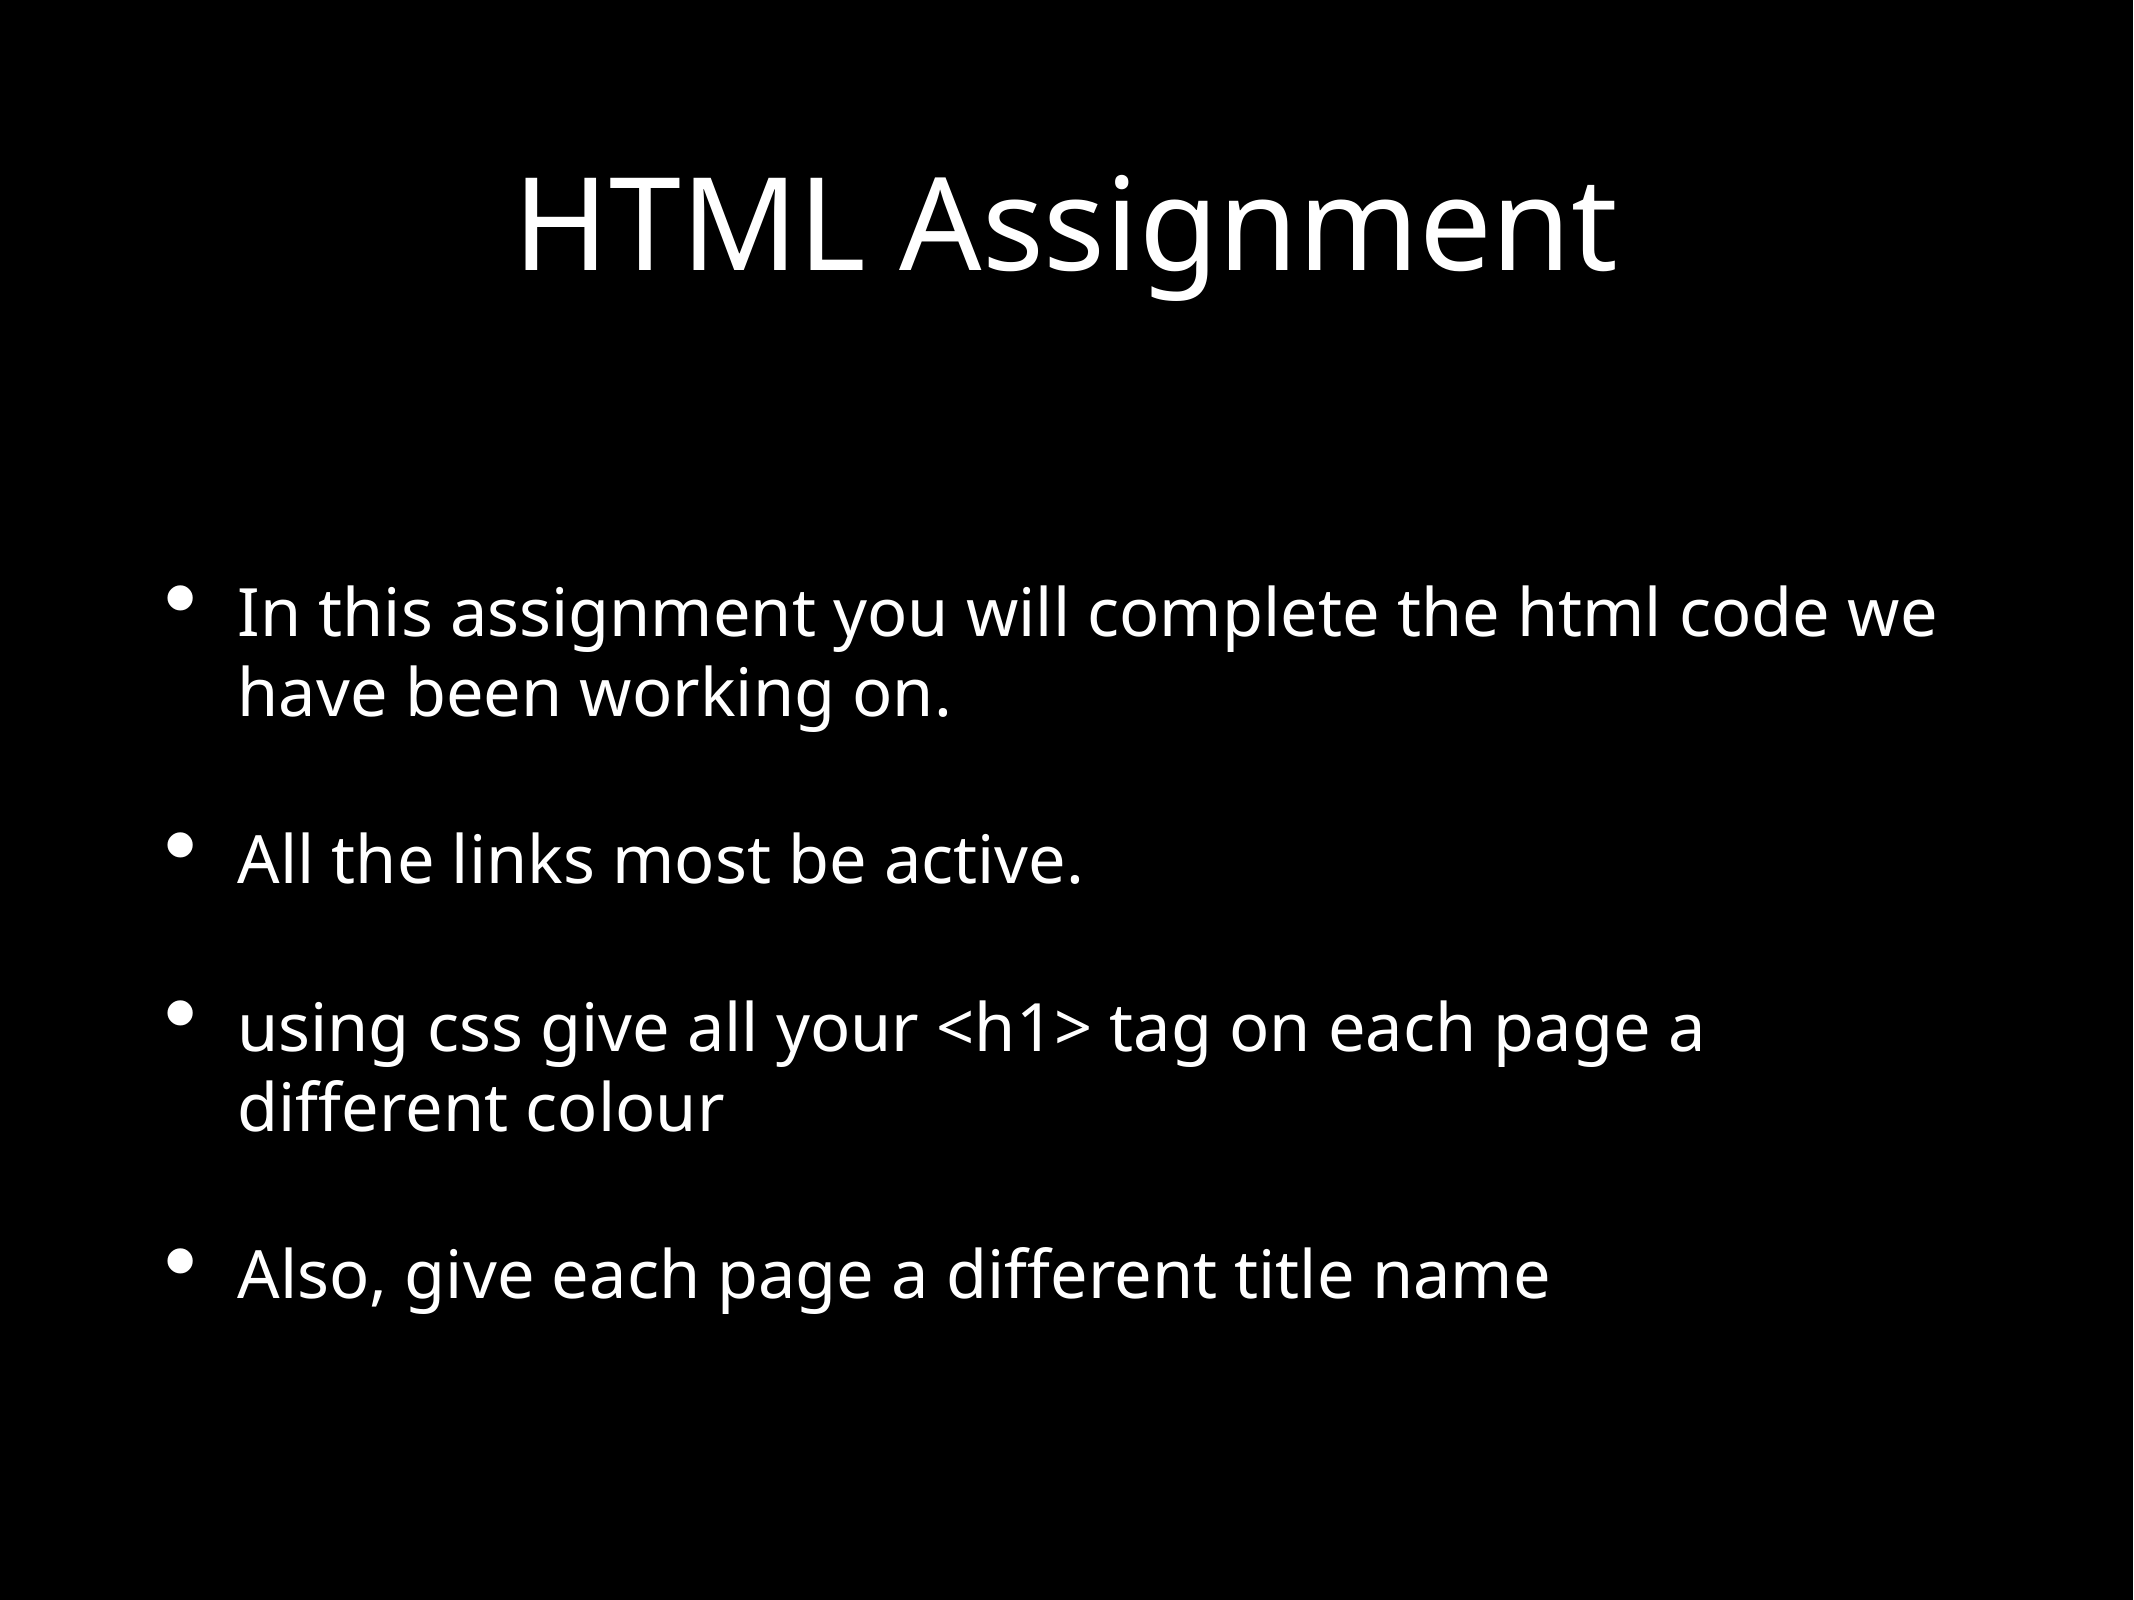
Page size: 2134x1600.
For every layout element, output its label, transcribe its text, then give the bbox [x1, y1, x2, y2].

list In this assignment you will complete the html code we have been working on. All the links most be active. using css give all your <h1> tag on each page a different colour Also, give each page a different title name [155, 424, 1978, 1457]
title HTML Assignment [155, 41, 1978, 397]
